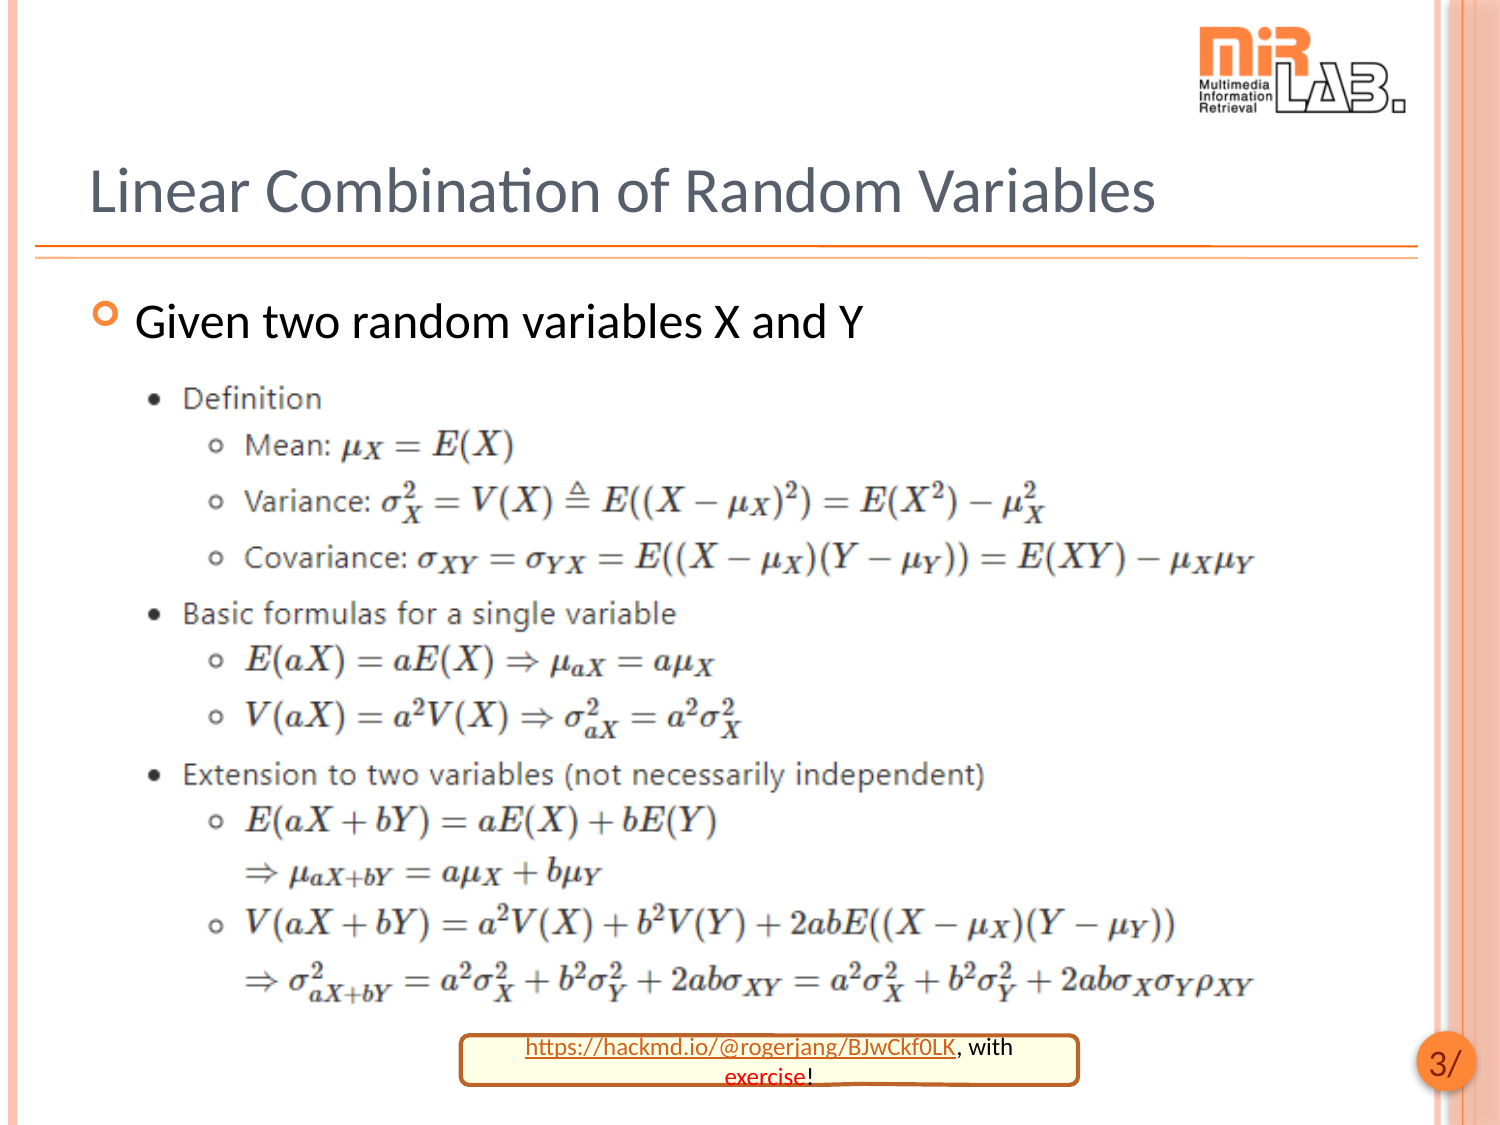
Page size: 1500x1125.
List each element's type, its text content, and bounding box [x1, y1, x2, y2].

picture [1195, 22, 1408, 118]
picture [111, 361, 1282, 1012]
list Given two random variables X and Y [75, 281, 1300, 1062]
text_box https://hackmd.io/@rogerjang/BJwCkf0LK, with exercise! [458, 1033, 1081, 1087]
title Linear Combination of Random Variables [75, 45, 1300, 233]
